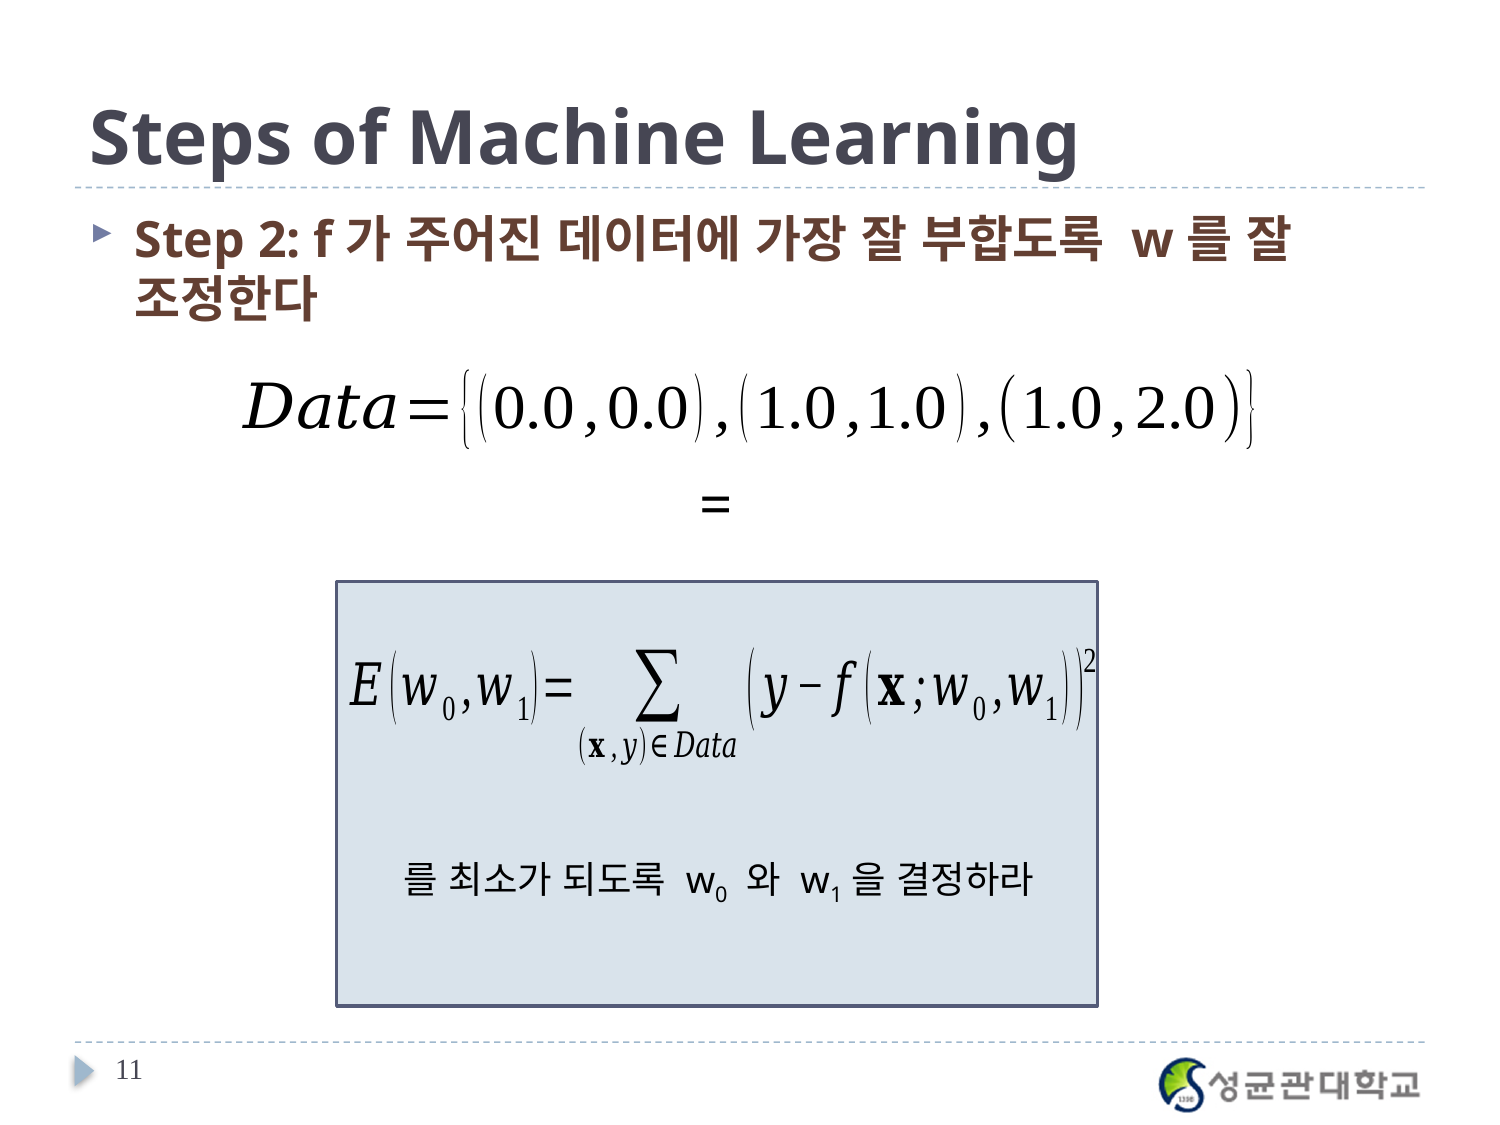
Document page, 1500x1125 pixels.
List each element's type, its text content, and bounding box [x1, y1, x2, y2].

picture [1151, 1050, 1424, 1118]
title Steps of Machine Learning [75, 24, 1425, 188]
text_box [336, 581, 1098, 1007]
slide_number 11 [100, 1042, 426, 1103]
list Step 2: f가 주어진 데이터에 가장 잘 부합도록 w를 잘 조정한다 [75, 200, 1425, 1010]
